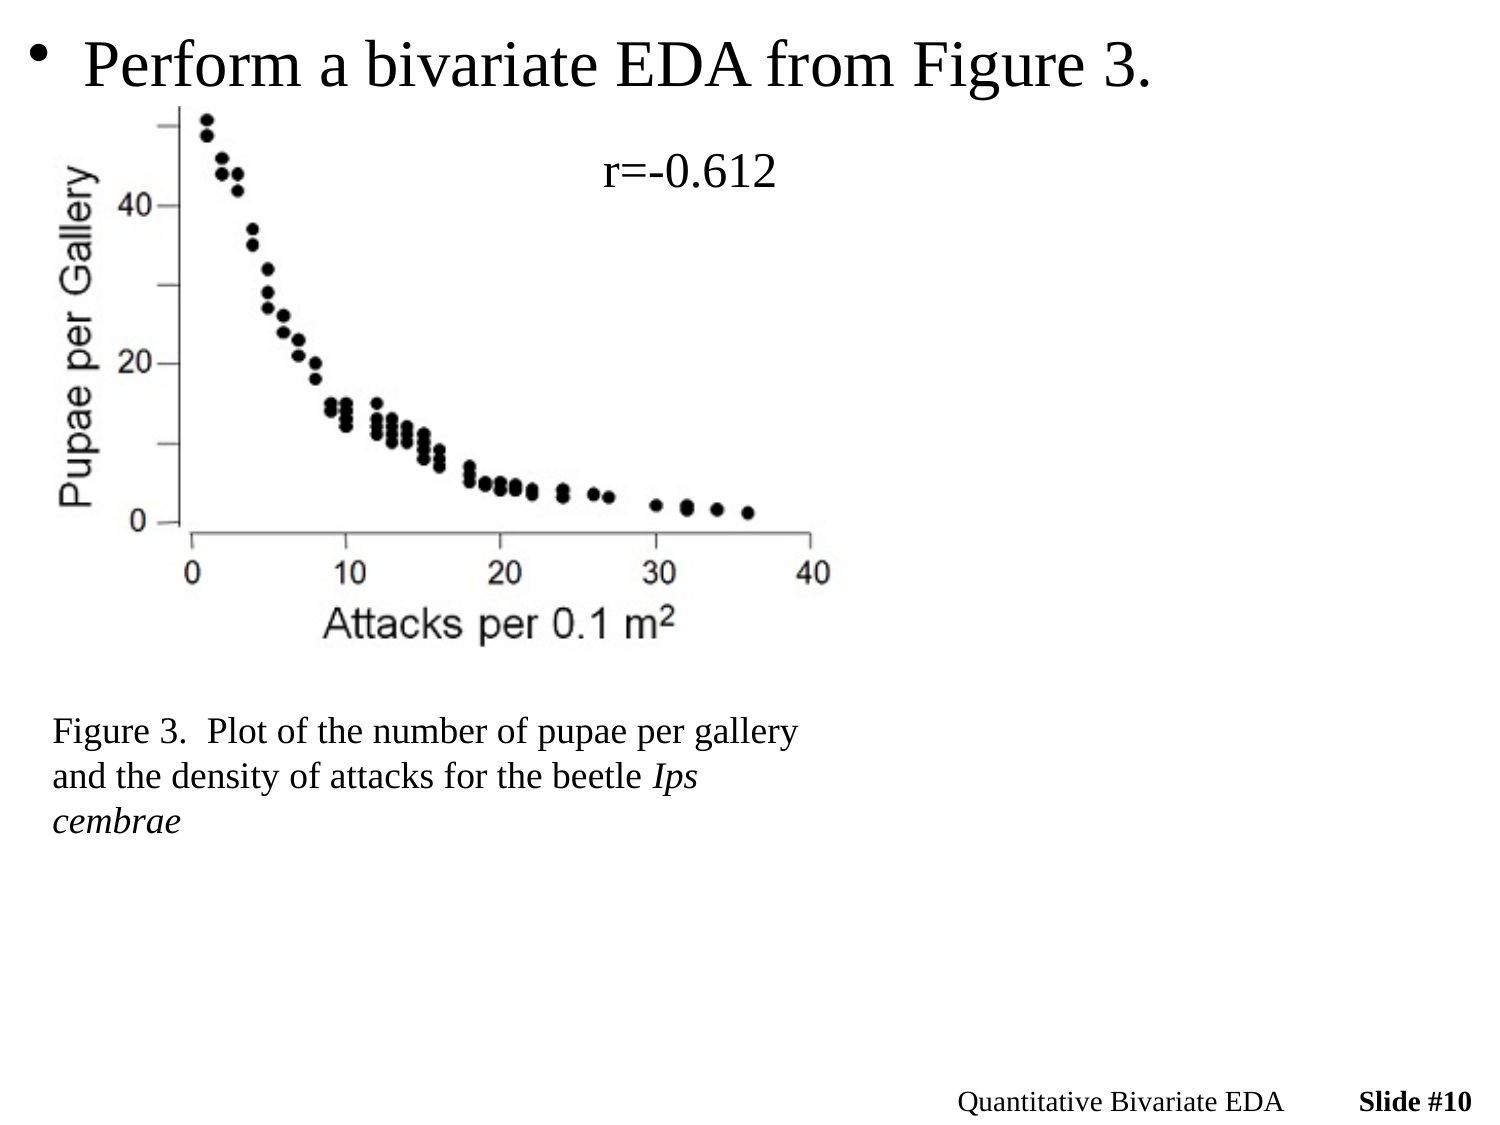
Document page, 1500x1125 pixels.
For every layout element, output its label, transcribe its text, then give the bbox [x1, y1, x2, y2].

picture [37, 106, 851, 676]
list Perform a bivariate EDA from Figure 3. [12, 12, 1488, 101]
slide_number Slide #10 [1299, 1074, 1488, 1113]
text_box Figure 3. Plot of the number of pupae per gallery and the density of attacks for the beetle Ips cembrae [37, 698, 851, 849]
footer Quantitative Bivariate EDA [824, 1074, 1299, 1113]
